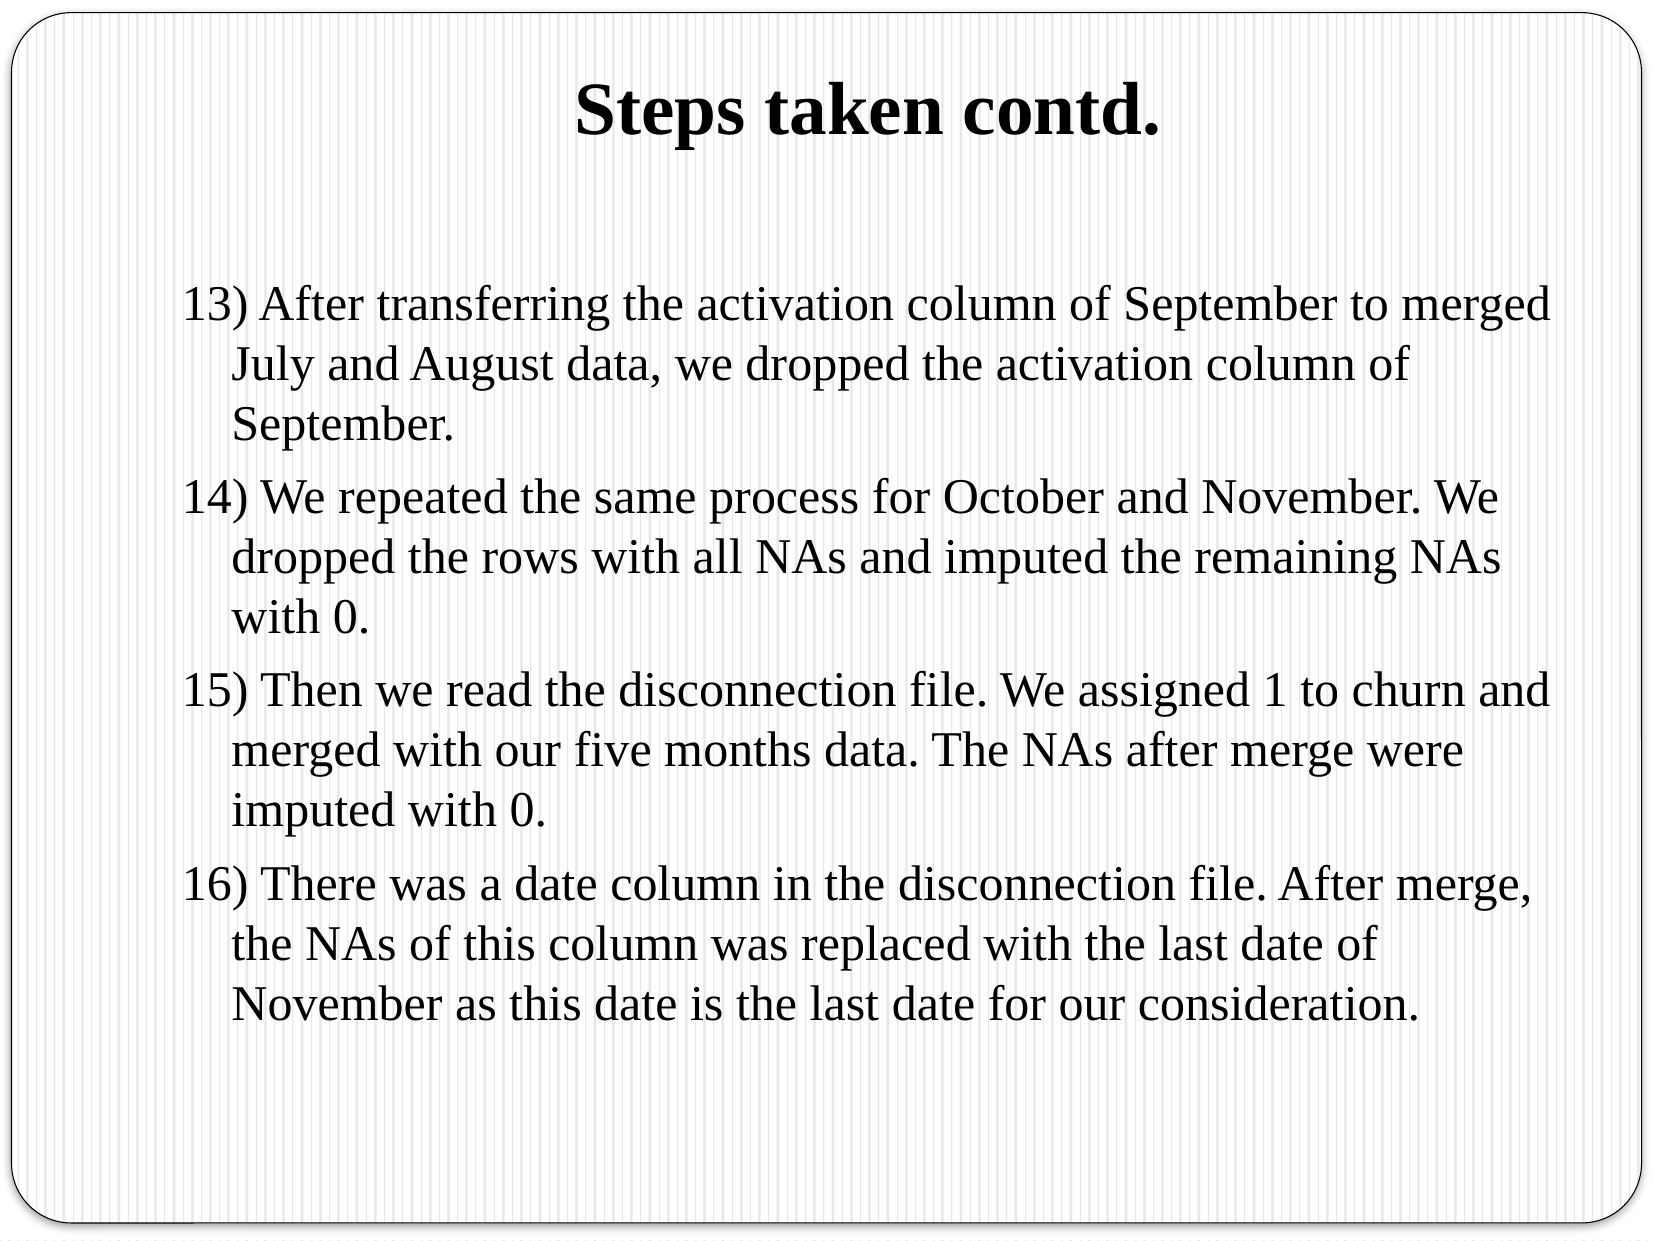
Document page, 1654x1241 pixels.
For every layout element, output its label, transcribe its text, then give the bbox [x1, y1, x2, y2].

title Steps taken contd. [165, 49, 1571, 257]
list 13) After transferring the activation column of September to merged July and August data, we dropped the activation column of September. 14) We repeated the same process for October and November. We dropped the rows with all NAs and imputed the remaining NAs with 0. 15) Then we read the disconnection file. We assigned 1 to churn and merged with our five months data. The NAs after merge were imputed with 0. 16) There was a date column in the disconnection file. After merge, the NAs of this column was replaced with the last date of November as this date is the last date for our consideration. [165, 261, 1571, 1089]
